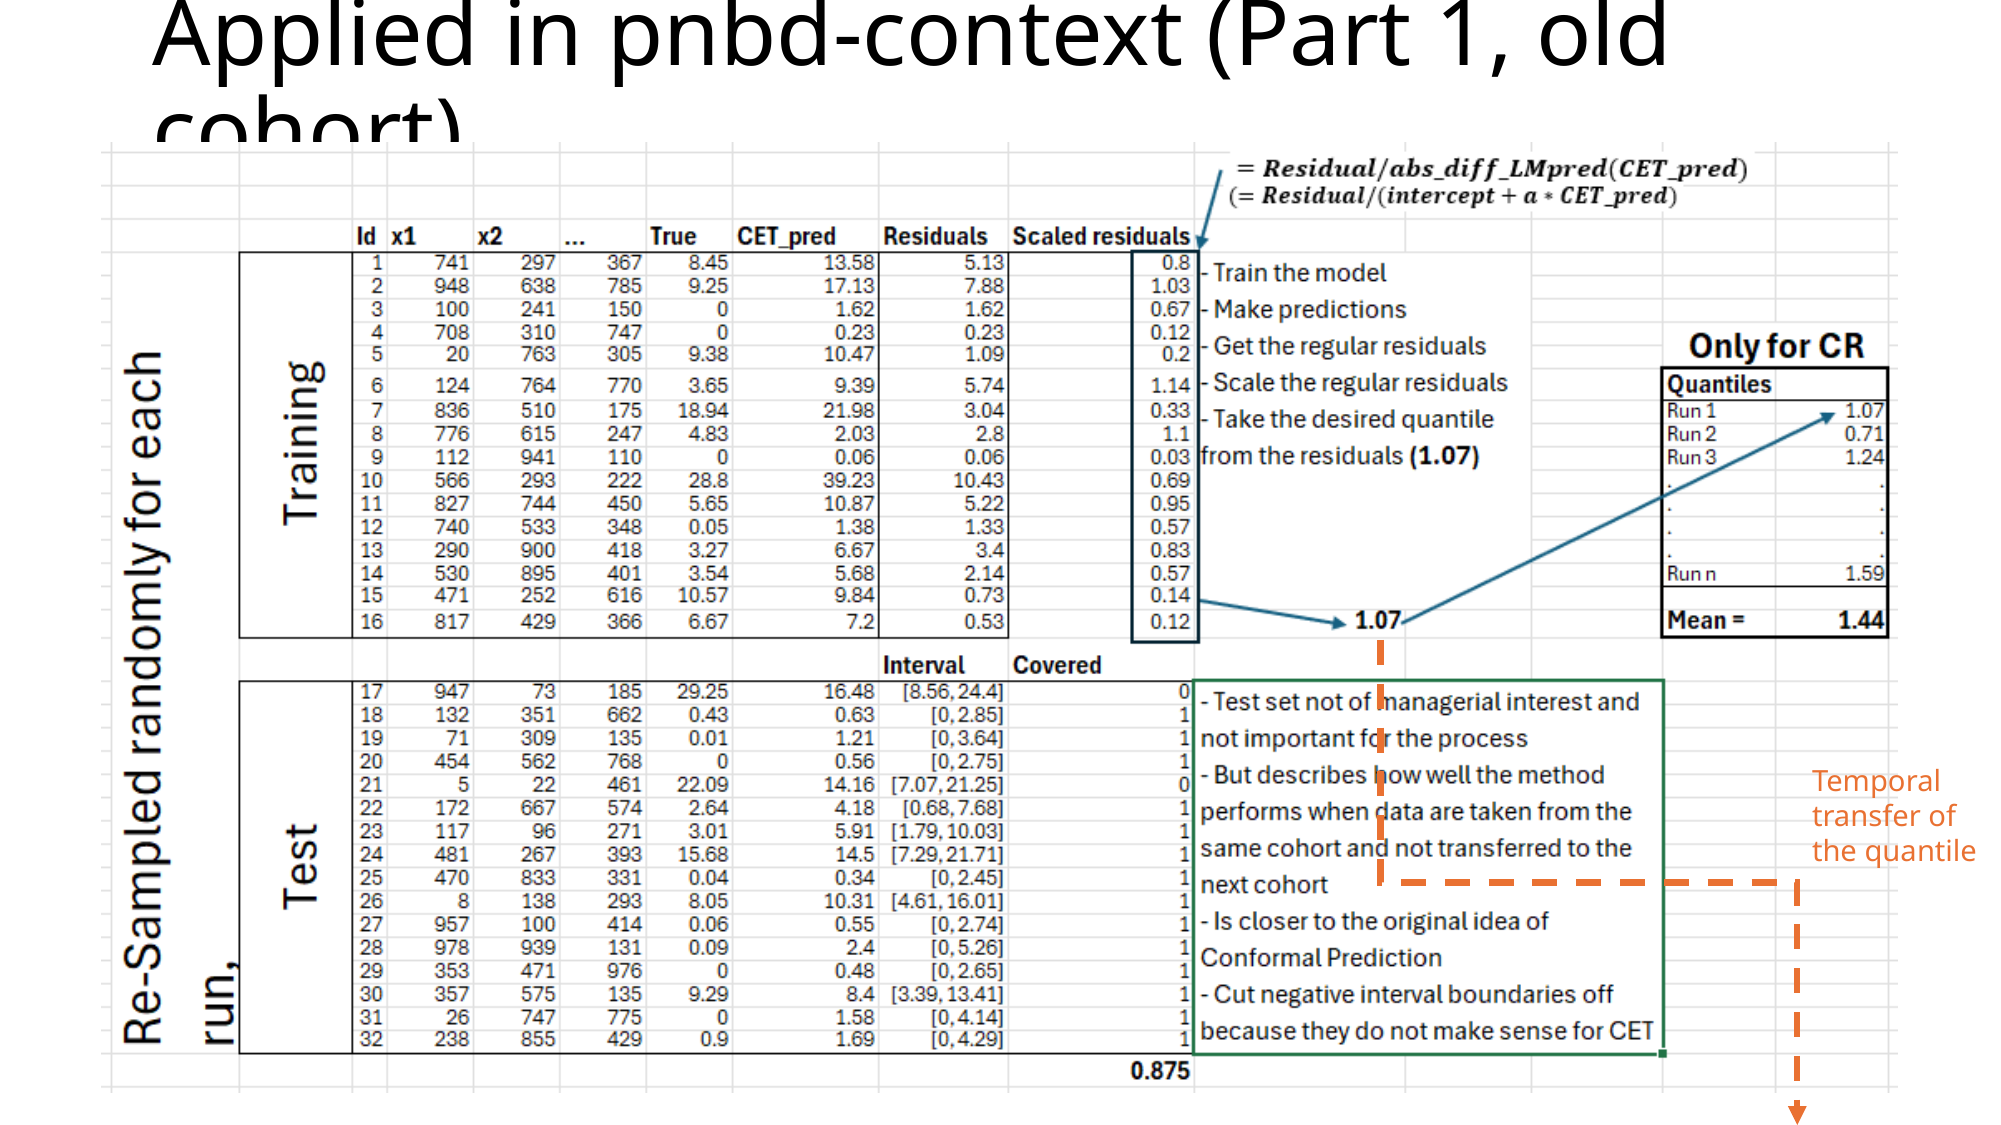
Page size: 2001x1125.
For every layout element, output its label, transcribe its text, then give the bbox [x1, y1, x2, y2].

title Applied in pnbd-context (Part 1, old cohort) [137, 27, 1863, 142]
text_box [1345, 673, 1832, 1092]
text_box Temporal transfer of the quantile [1899, 754, 2000, 875]
picture [101, 142, 1899, 1093]
